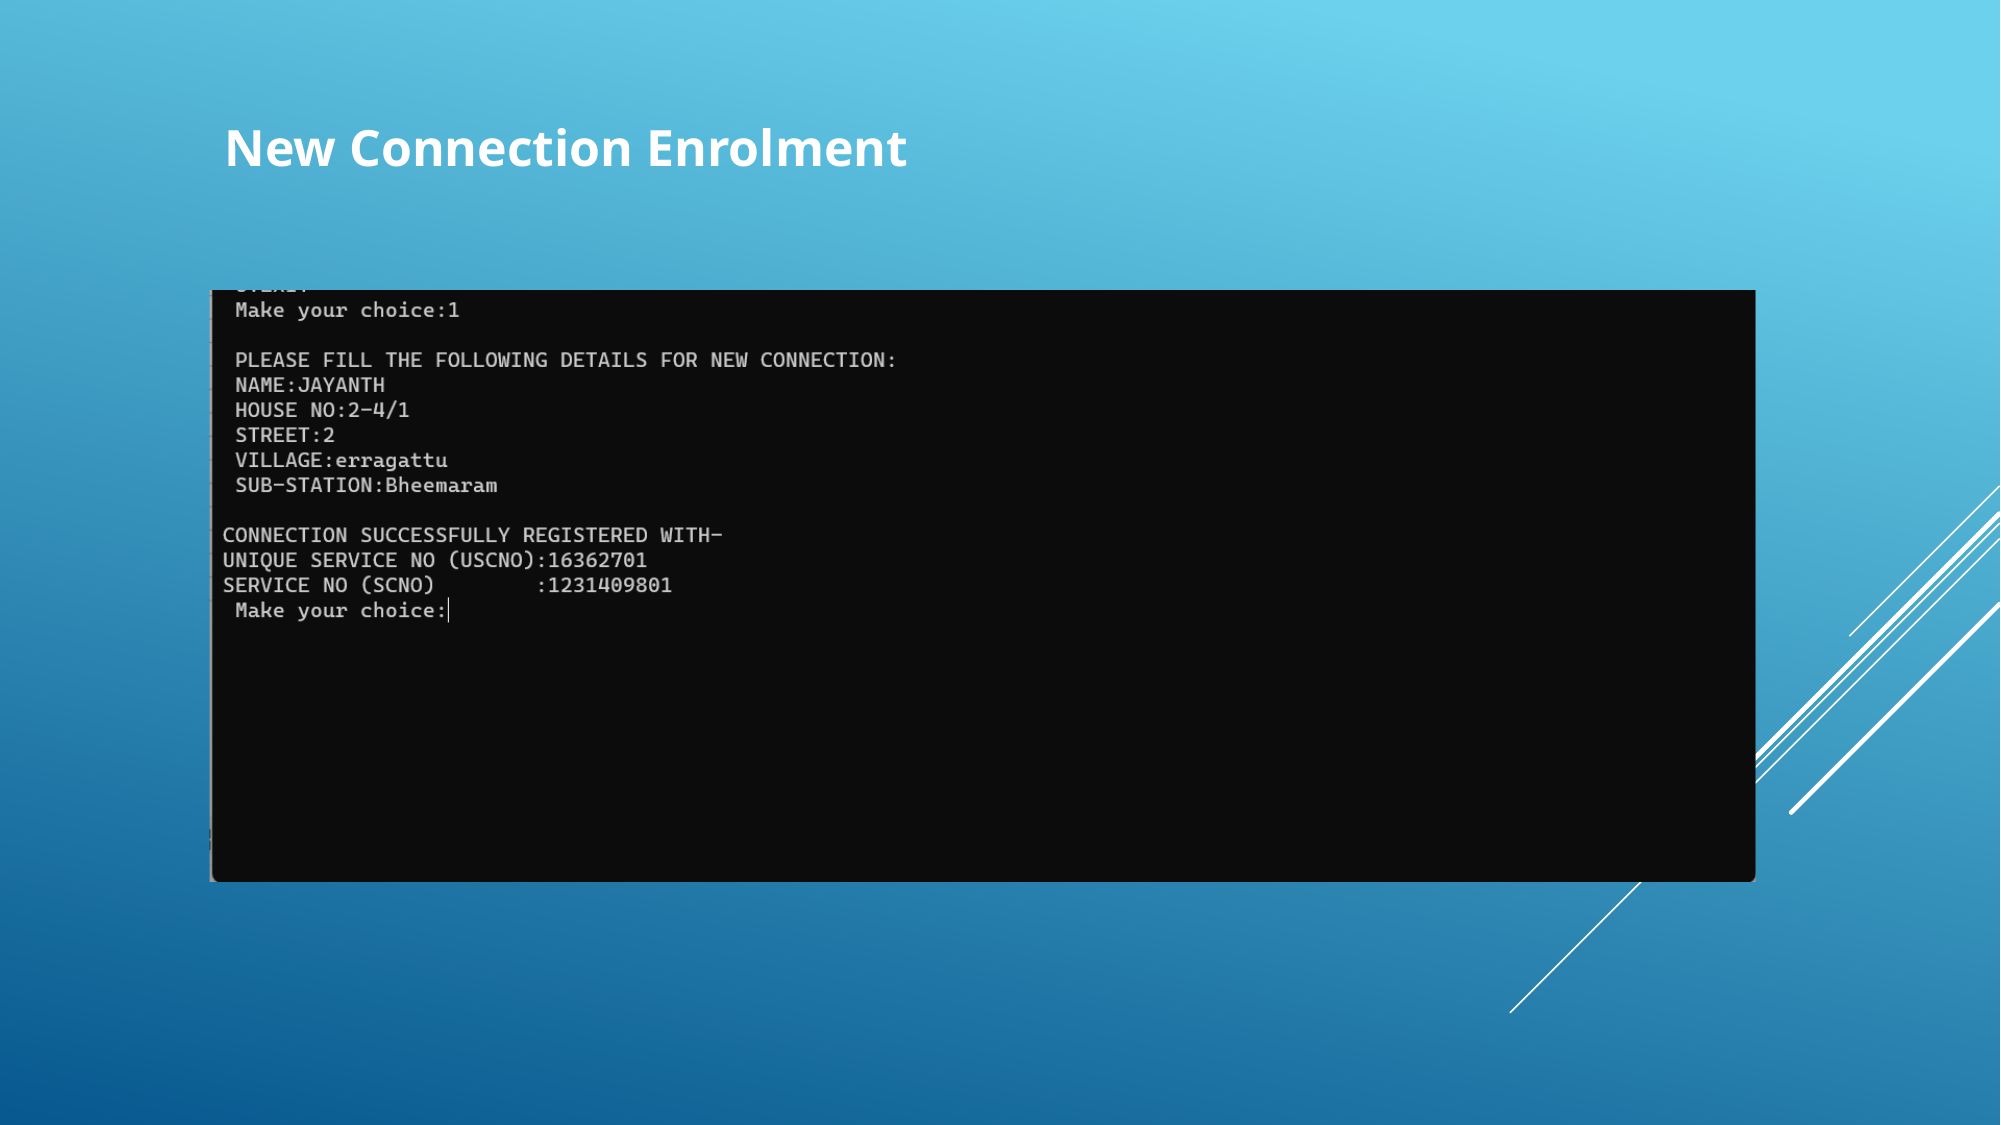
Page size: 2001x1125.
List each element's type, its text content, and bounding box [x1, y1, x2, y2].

picture [209, 290, 1756, 882]
text_box New Connection Enrolment [209, 108, 1000, 184]
